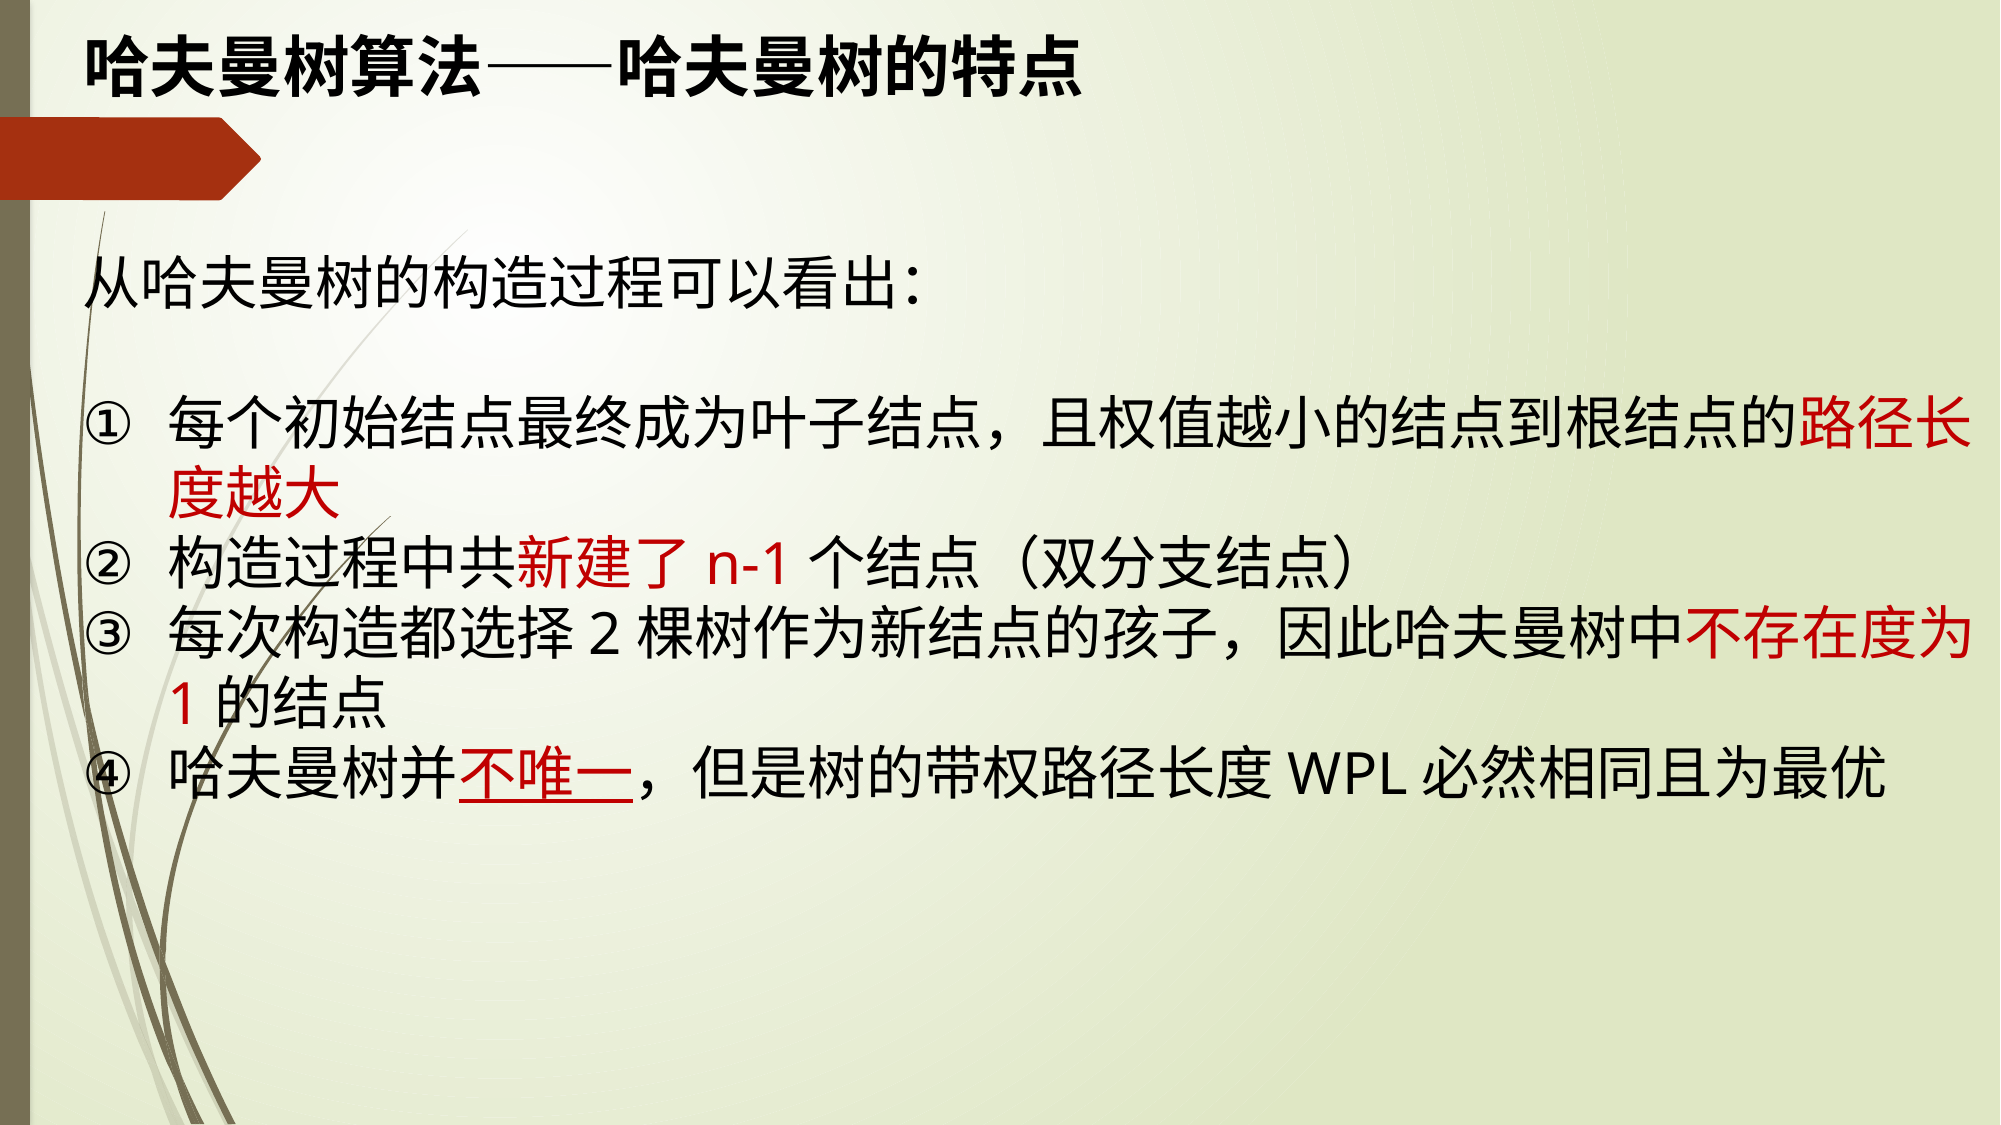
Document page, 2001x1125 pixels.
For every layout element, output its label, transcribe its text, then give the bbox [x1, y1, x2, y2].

title 哈夫曼树算法——哈夫曼树的特点 [68, 17, 1479, 160]
text_box 从哈夫曼树的构造过程可以看出： 每个初始结点最终成为叶子结点，且权值越小的结点到根结点的路径长度越大 构造过程中共新建了n-1个结点（双分支结点） 每次构造都选择2棵树作为新结点的孩子，因此哈夫曼树中不存在度为1的结点 哈夫曼树并不唯一，但是树的带权路径长度WPL必然相同且为最优 [68, 238, 2000, 814]
